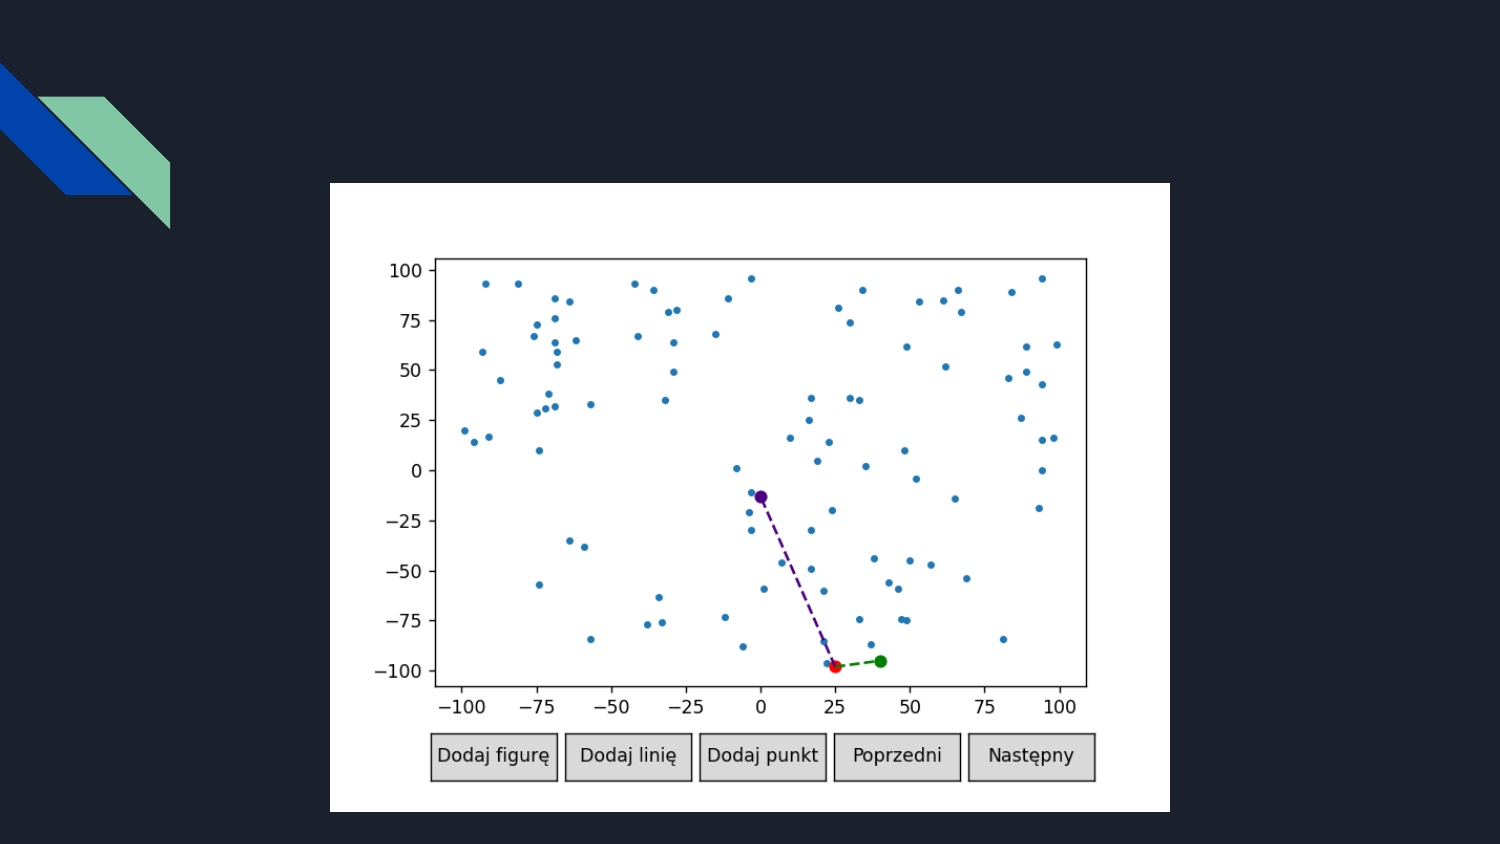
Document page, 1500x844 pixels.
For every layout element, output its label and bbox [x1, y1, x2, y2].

picture [330, 182, 1170, 813]
